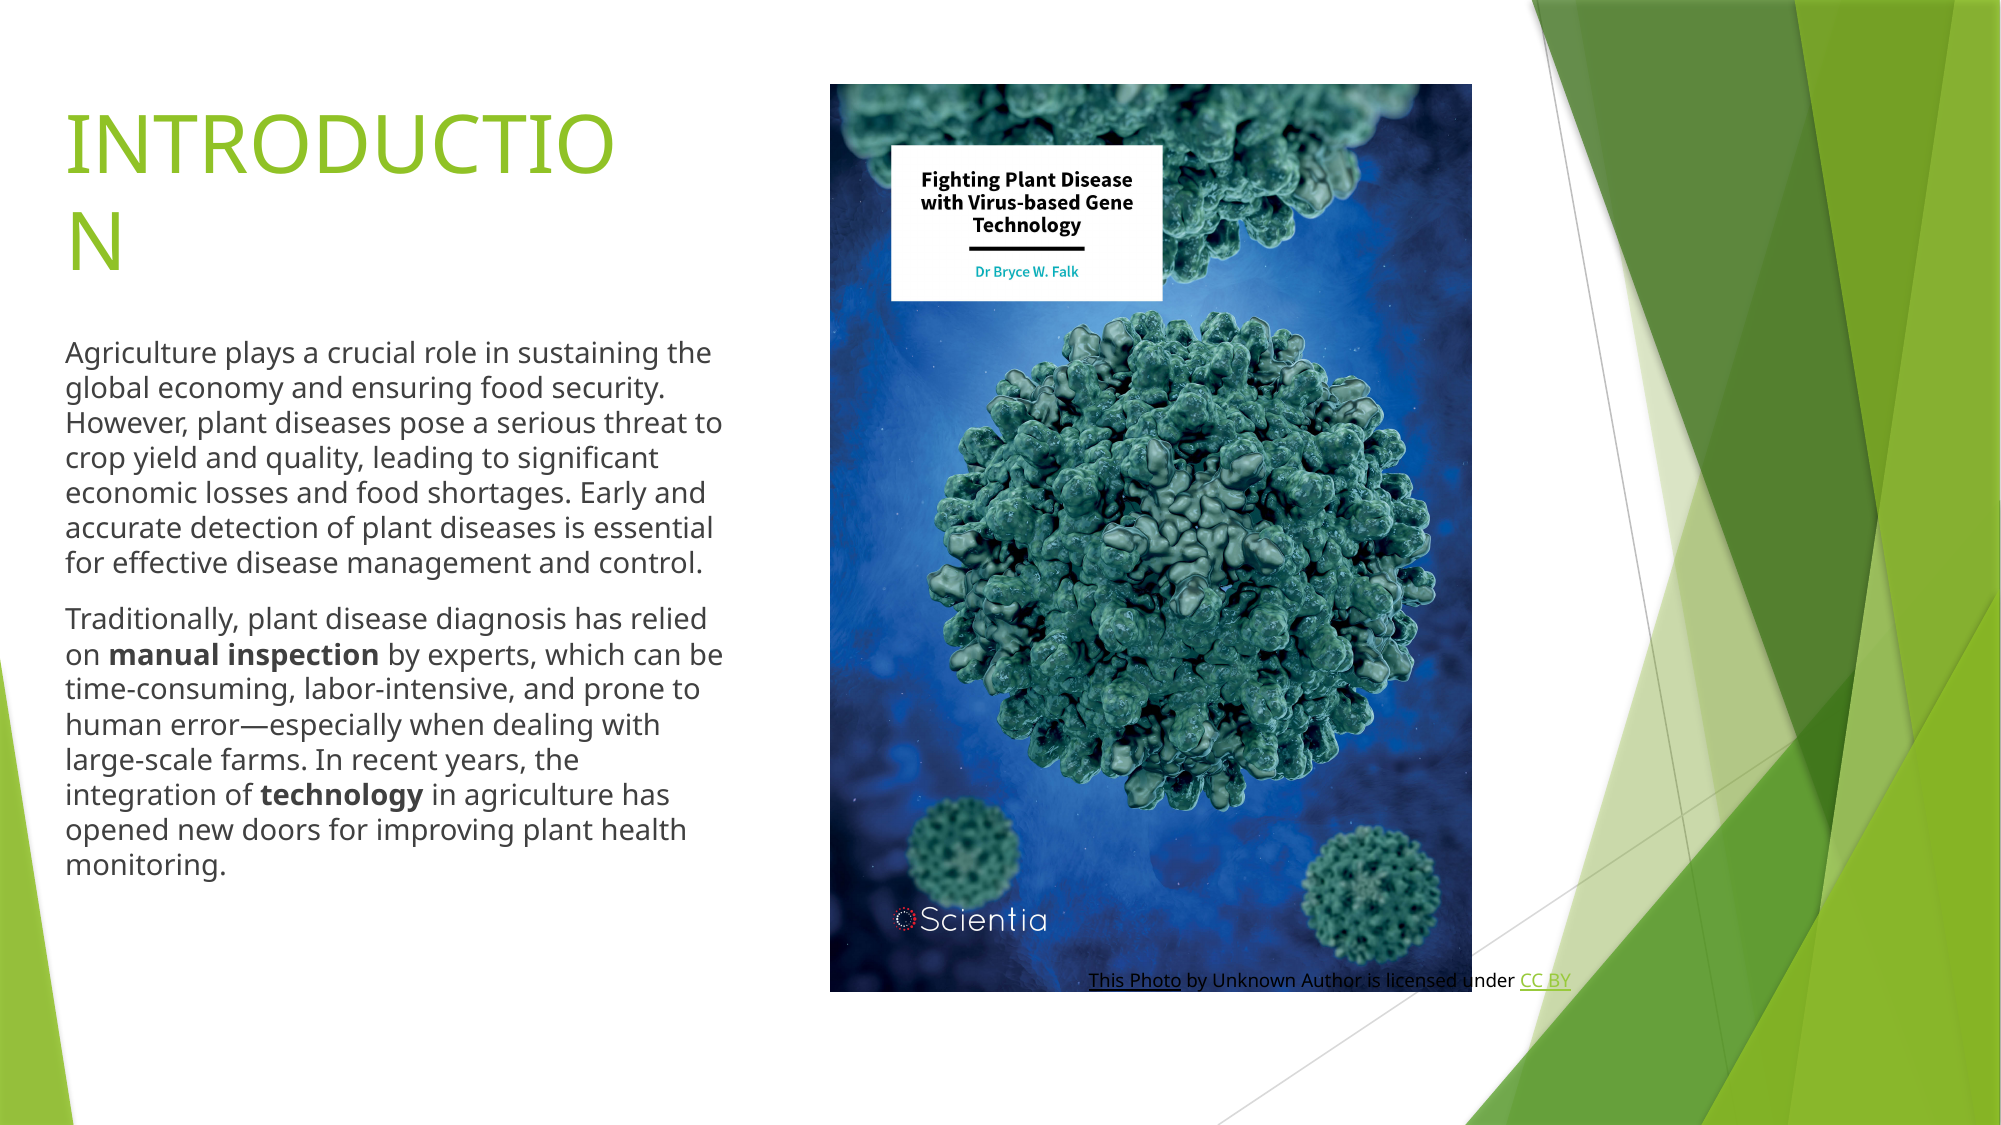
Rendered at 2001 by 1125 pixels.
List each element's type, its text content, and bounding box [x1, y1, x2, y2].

text_box This Photo by Unknown Author is licensed under CC BY [1073, 961, 1640, 1002]
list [830, 83, 1473, 992]
title INTRODUCTION [50, 84, 683, 295]
list Agriculture plays a crucial role in sustaining the global economy and ensuring food security. However, plant diseases pose a serious threat to crop yield and quality, leading to significant economic losses and food shortages. Early and accurate detection of plant diseases is essential for effective disease management and control. Traditionally, plant disease diagnosis has relied on manual inspection by experts, which can be time-consuming, labor-intensive, and prone to human error—especially when dealing with large-scale farms. In recent years, the integration of technology in agriculture has opened new doors for improving plant health monitoring. [50, 326, 744, 992]
